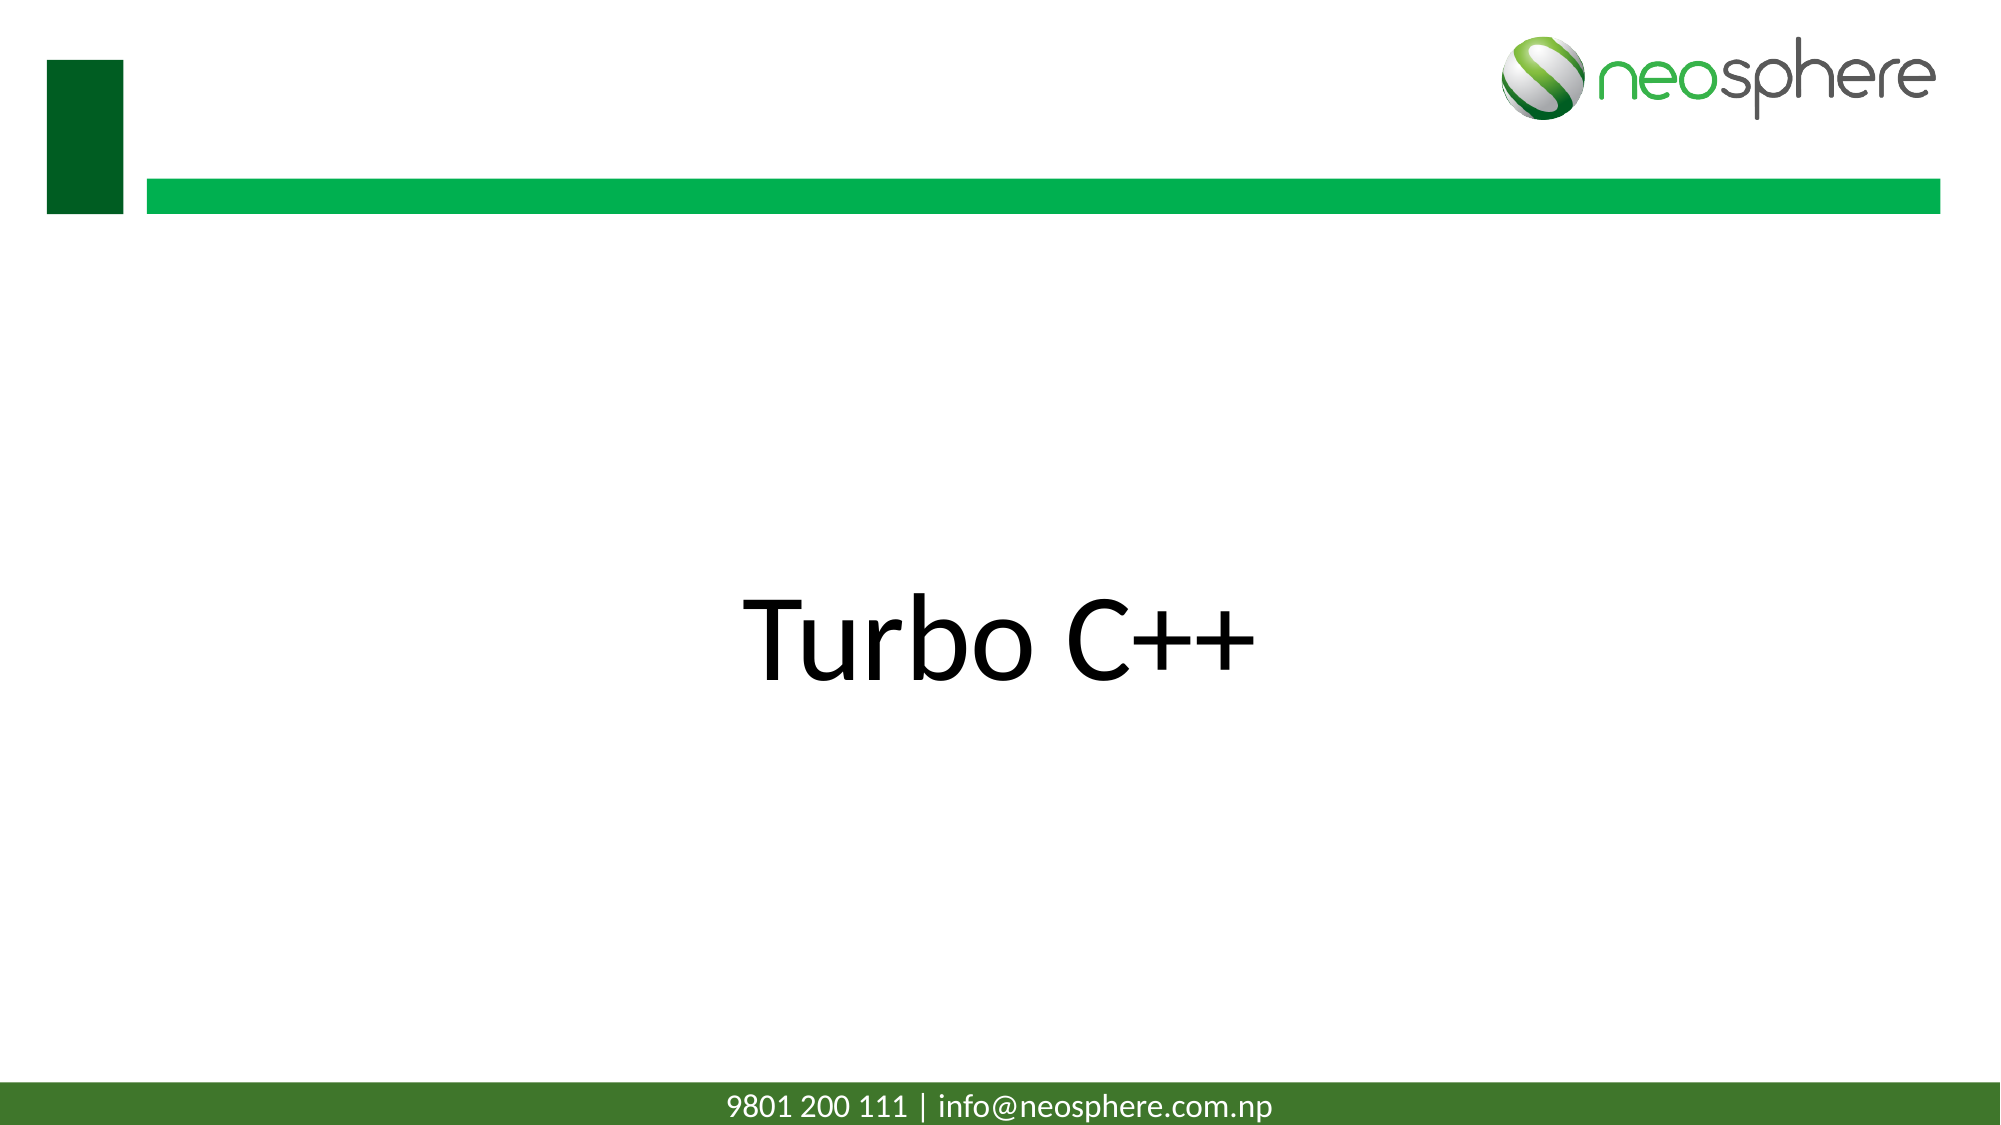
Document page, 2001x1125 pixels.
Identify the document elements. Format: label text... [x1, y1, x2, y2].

title Turbo C++ [249, 323, 1750, 715]
picture [1496, 36, 1941, 121]
